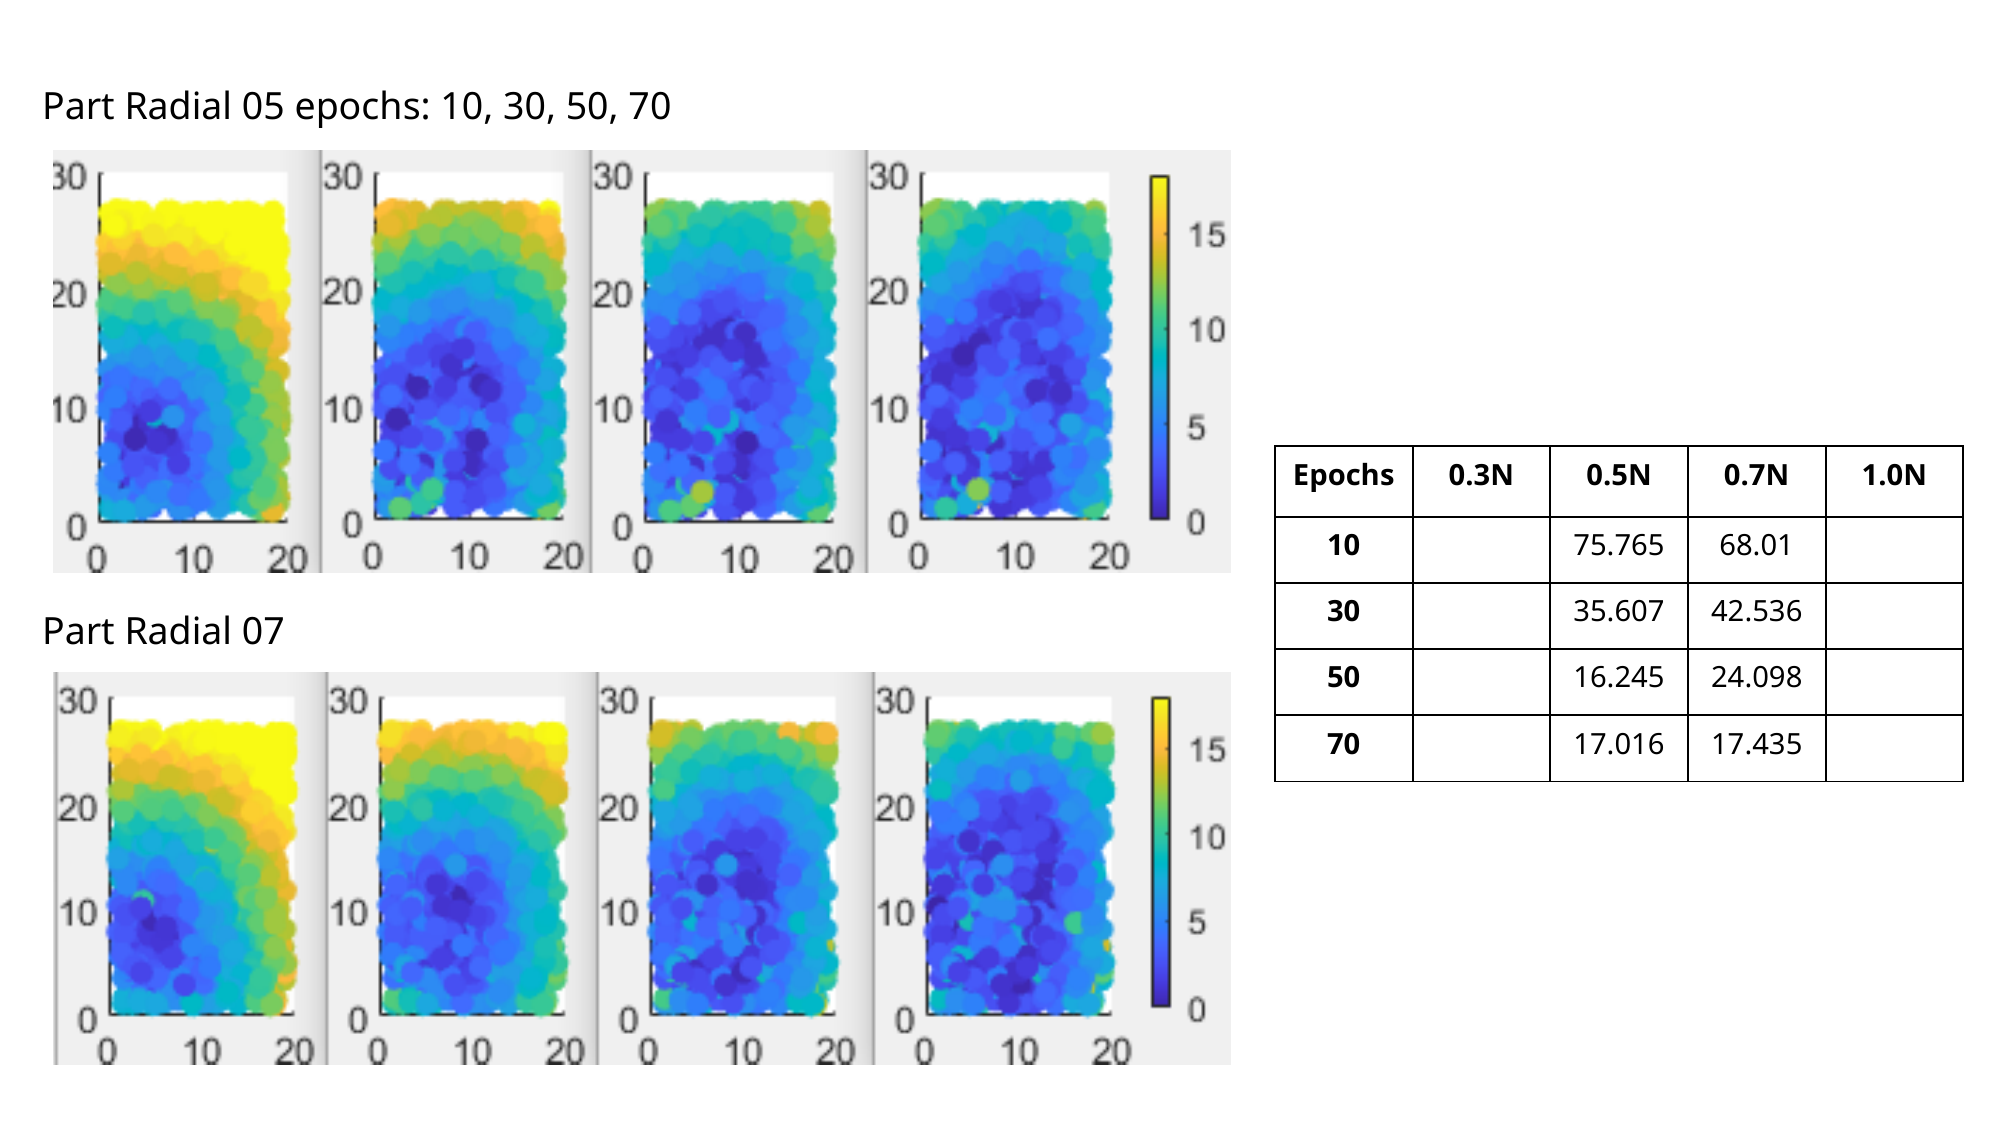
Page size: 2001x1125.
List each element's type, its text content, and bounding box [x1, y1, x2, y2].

text_box Part Radial 05 epochs: 10, 30, 50, 70 [27, 74, 1612, 135]
picture [53, 672, 1231, 1065]
table_cell 10 [1276, 518, 1412, 582]
table_cell [1414, 518, 1549, 582]
table_cell 70 [1276, 716, 1412, 781]
table_cell [1414, 716, 1549, 781]
table_cell 75.765 [1551, 518, 1687, 582]
table_cell 42.536 [1689, 584, 1825, 648]
table_cell [1827, 650, 1962, 714]
table_cell [1414, 584, 1549, 648]
table_cell [1827, 584, 1962, 648]
table_cell [1414, 650, 1549, 714]
text_box Part Radial 07 [27, 599, 1274, 660]
table_cell 50 [1276, 650, 1412, 714]
table_cell 30 [1276, 584, 1412, 648]
table_header 0.5N [1551, 447, 1687, 516]
table_cell 24.098 [1689, 650, 1825, 714]
table_header Epochs [1276, 447, 1412, 516]
table_cell 68.01 [1689, 518, 1825, 582]
table_header 0.3N [1414, 447, 1549, 516]
picture [53, 150, 1231, 573]
table_cell 16.245 [1551, 650, 1687, 714]
table_cell 17.435 [1689, 716, 1825, 781]
table_header 1.0N [1827, 447, 1962, 516]
table_cell 35.607 [1551, 584, 1687, 648]
table_header 0.7N [1689, 447, 1825, 516]
table_cell [1827, 716, 1962, 781]
table_cell 17.016 [1551, 716, 1687, 781]
table_cell [1827, 518, 1962, 582]
